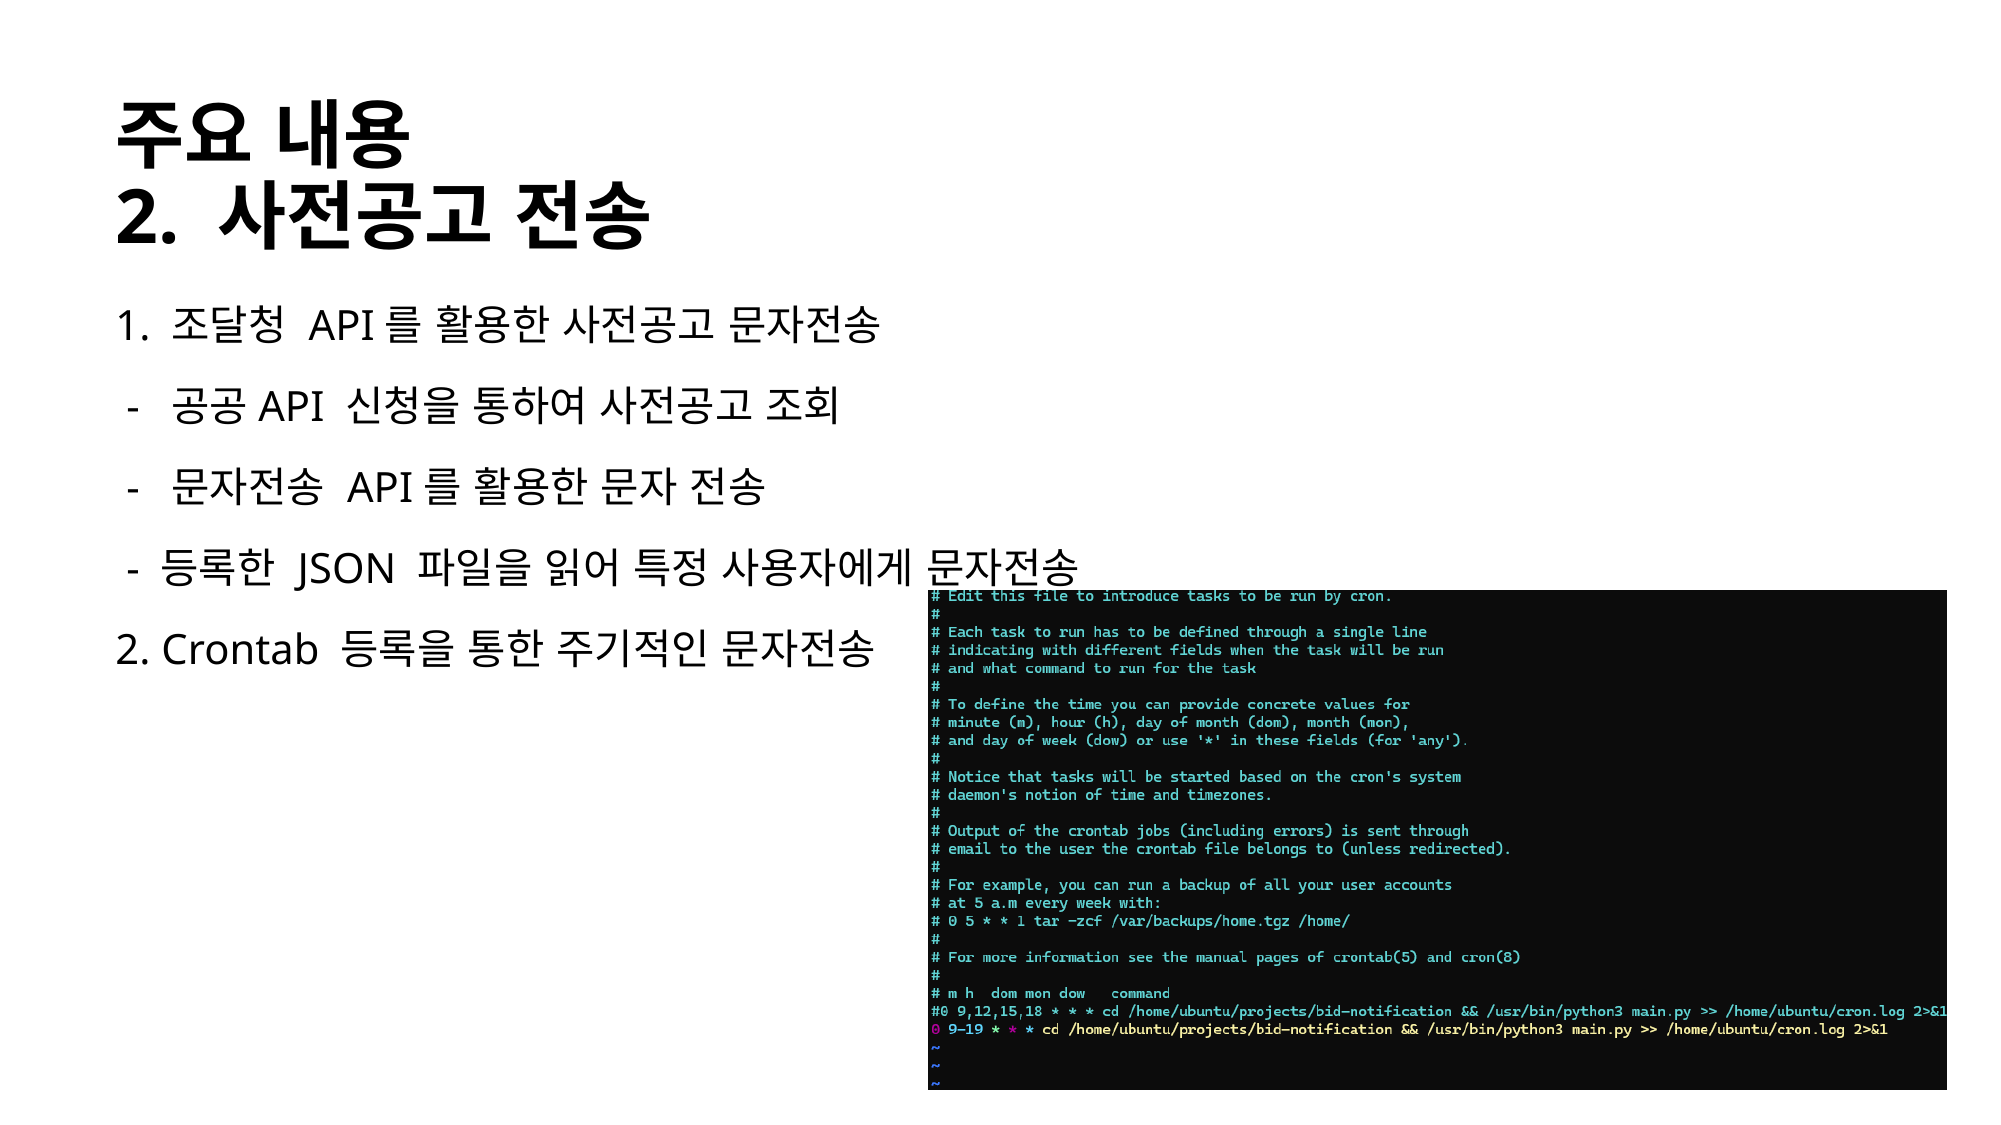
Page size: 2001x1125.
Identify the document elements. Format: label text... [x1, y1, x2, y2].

title 주요 내용 2. 사전공고 전송 [100, 90, 1849, 276]
list 1. 조달청 API를 활용한 사전공고 문자전송 - 공공API 신청을 통하여 사전공고 조회 - 문자전송 API를 활용한 문자 전송 - 등록한 JSON 파일을 읽어 특정 사용자에게 문자전송 2. Crontab 등록을 통한 주기적인 문자전송 [100, 281, 1849, 1035]
picture [928, 590, 1947, 1090]
